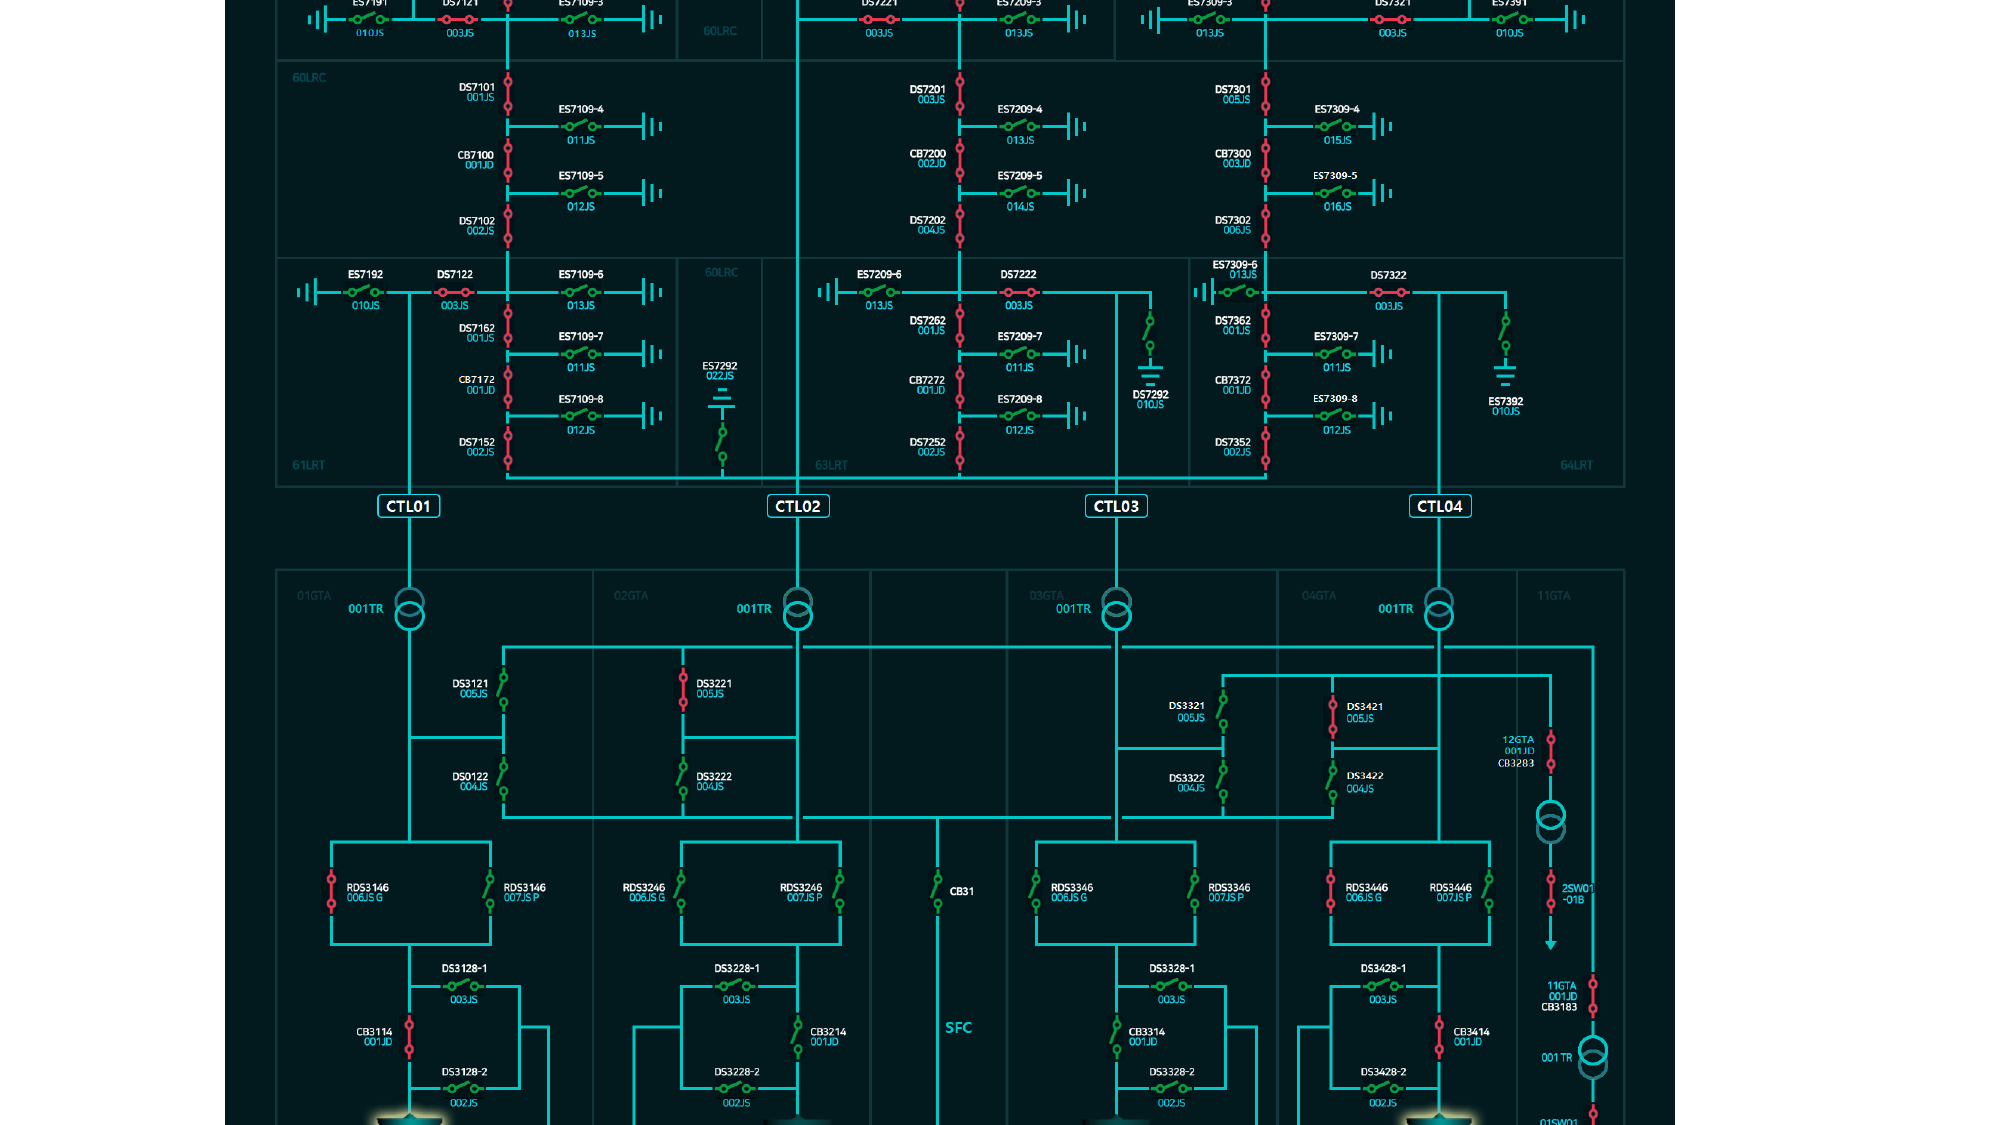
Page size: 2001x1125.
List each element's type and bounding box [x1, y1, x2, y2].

picture [225, 0, 1675, 1125]
